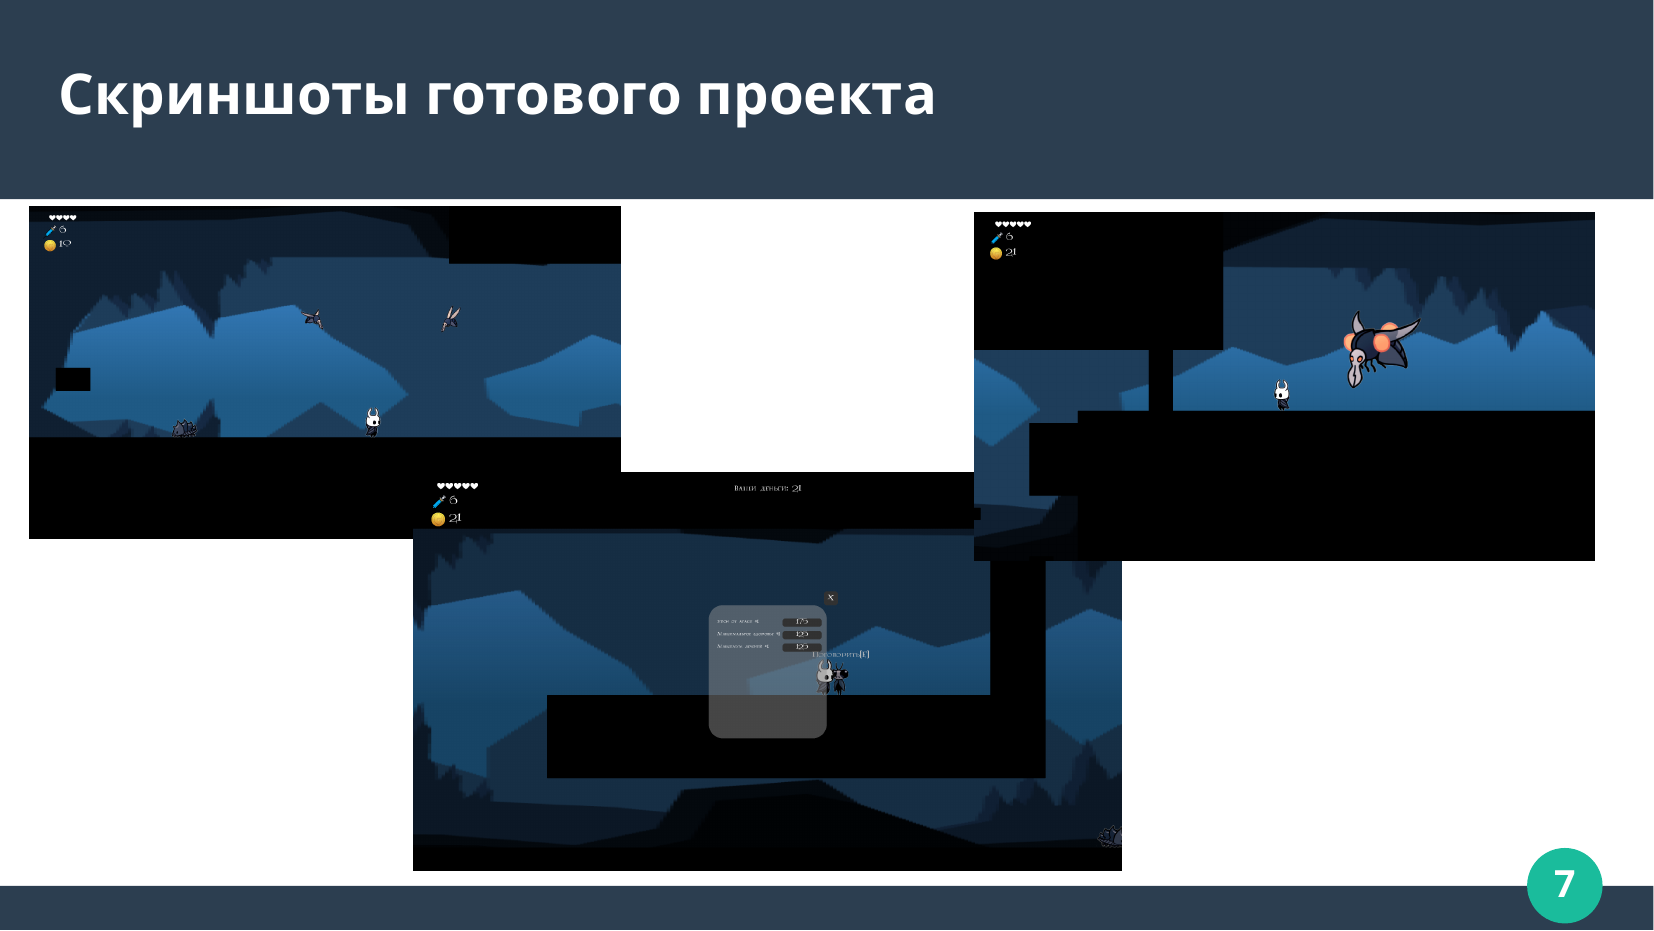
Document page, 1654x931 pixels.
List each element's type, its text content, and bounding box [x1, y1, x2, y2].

title Скриншоты готового проекта [59, 37, 1595, 155]
picture [29, 206, 1595, 872]
